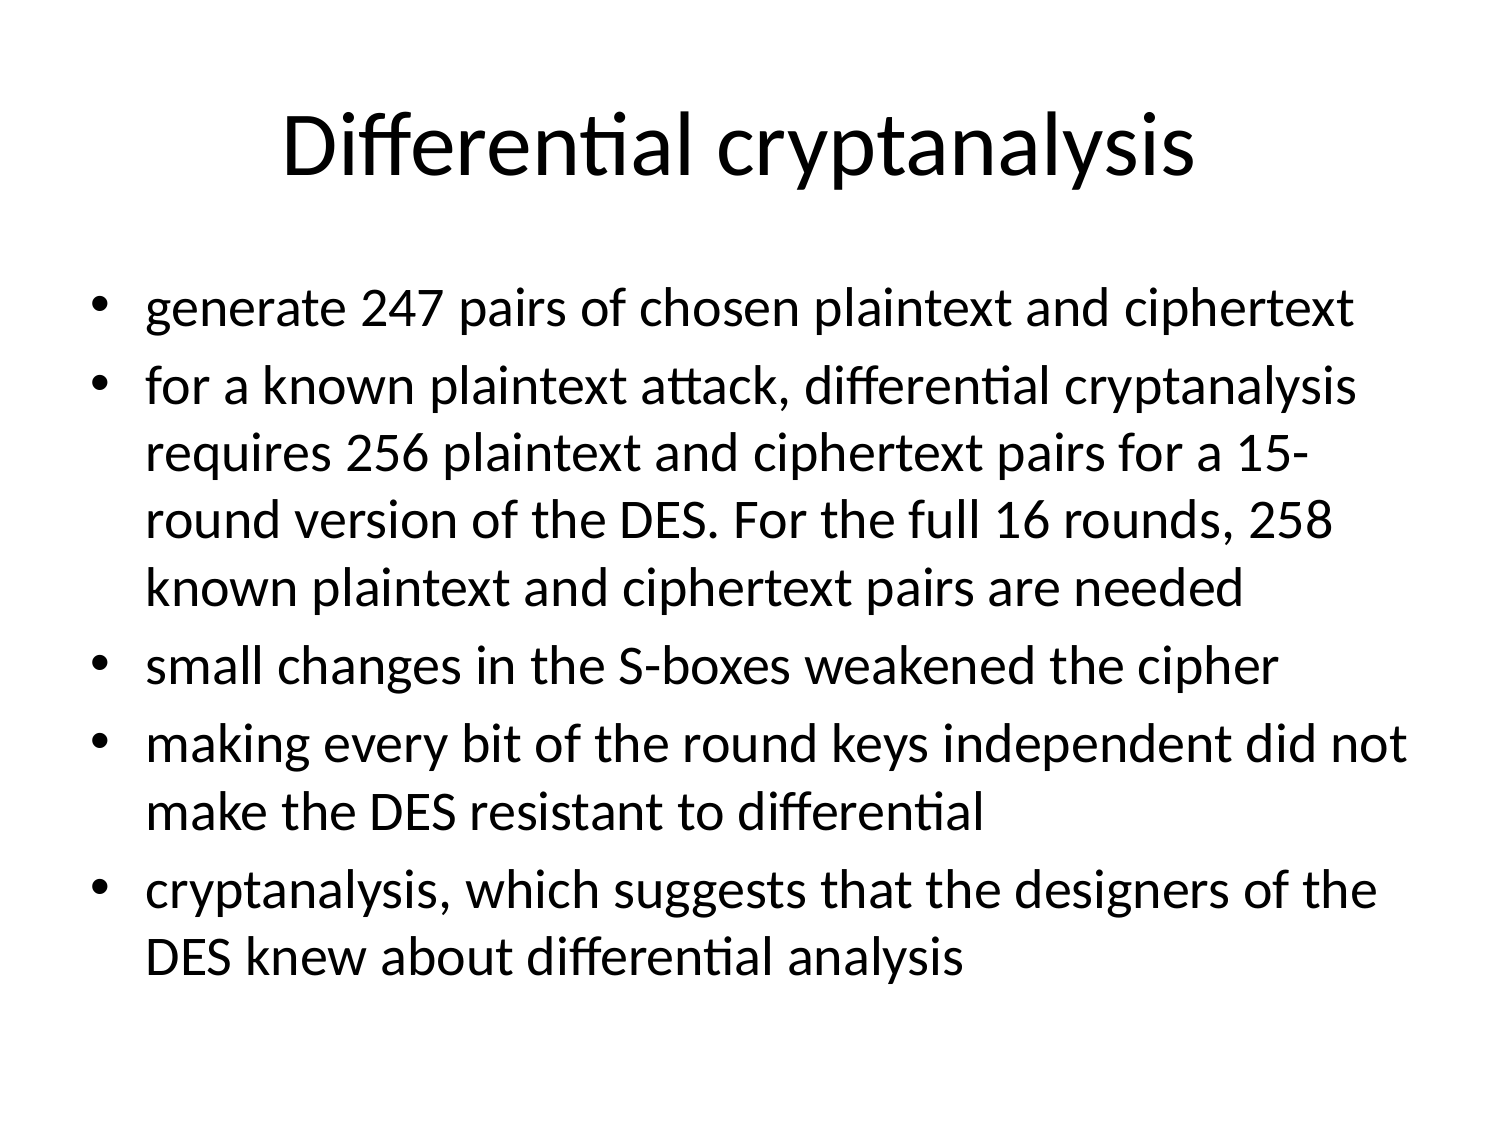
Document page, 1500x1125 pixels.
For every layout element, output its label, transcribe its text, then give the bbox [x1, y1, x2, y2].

title Differential cryptanalysis [75, 45, 1425, 233]
list generate 247 pairs of chosen plaintext and ciphertext for a known plaintext attack, differential cryptanalysis requires 256 plaintext and ciphertext pairs for a 15-round version of the DES. For the full 16 rounds, 258 known plaintext and ciphertext pairs are needed small changes in the S-boxes weakened the cipher making every bit of the round keys independent did not make the DES resistant to differential cryptanalysis, which suggests that the designers of the DES knew about differential analysis [75, 262, 1425, 1005]
